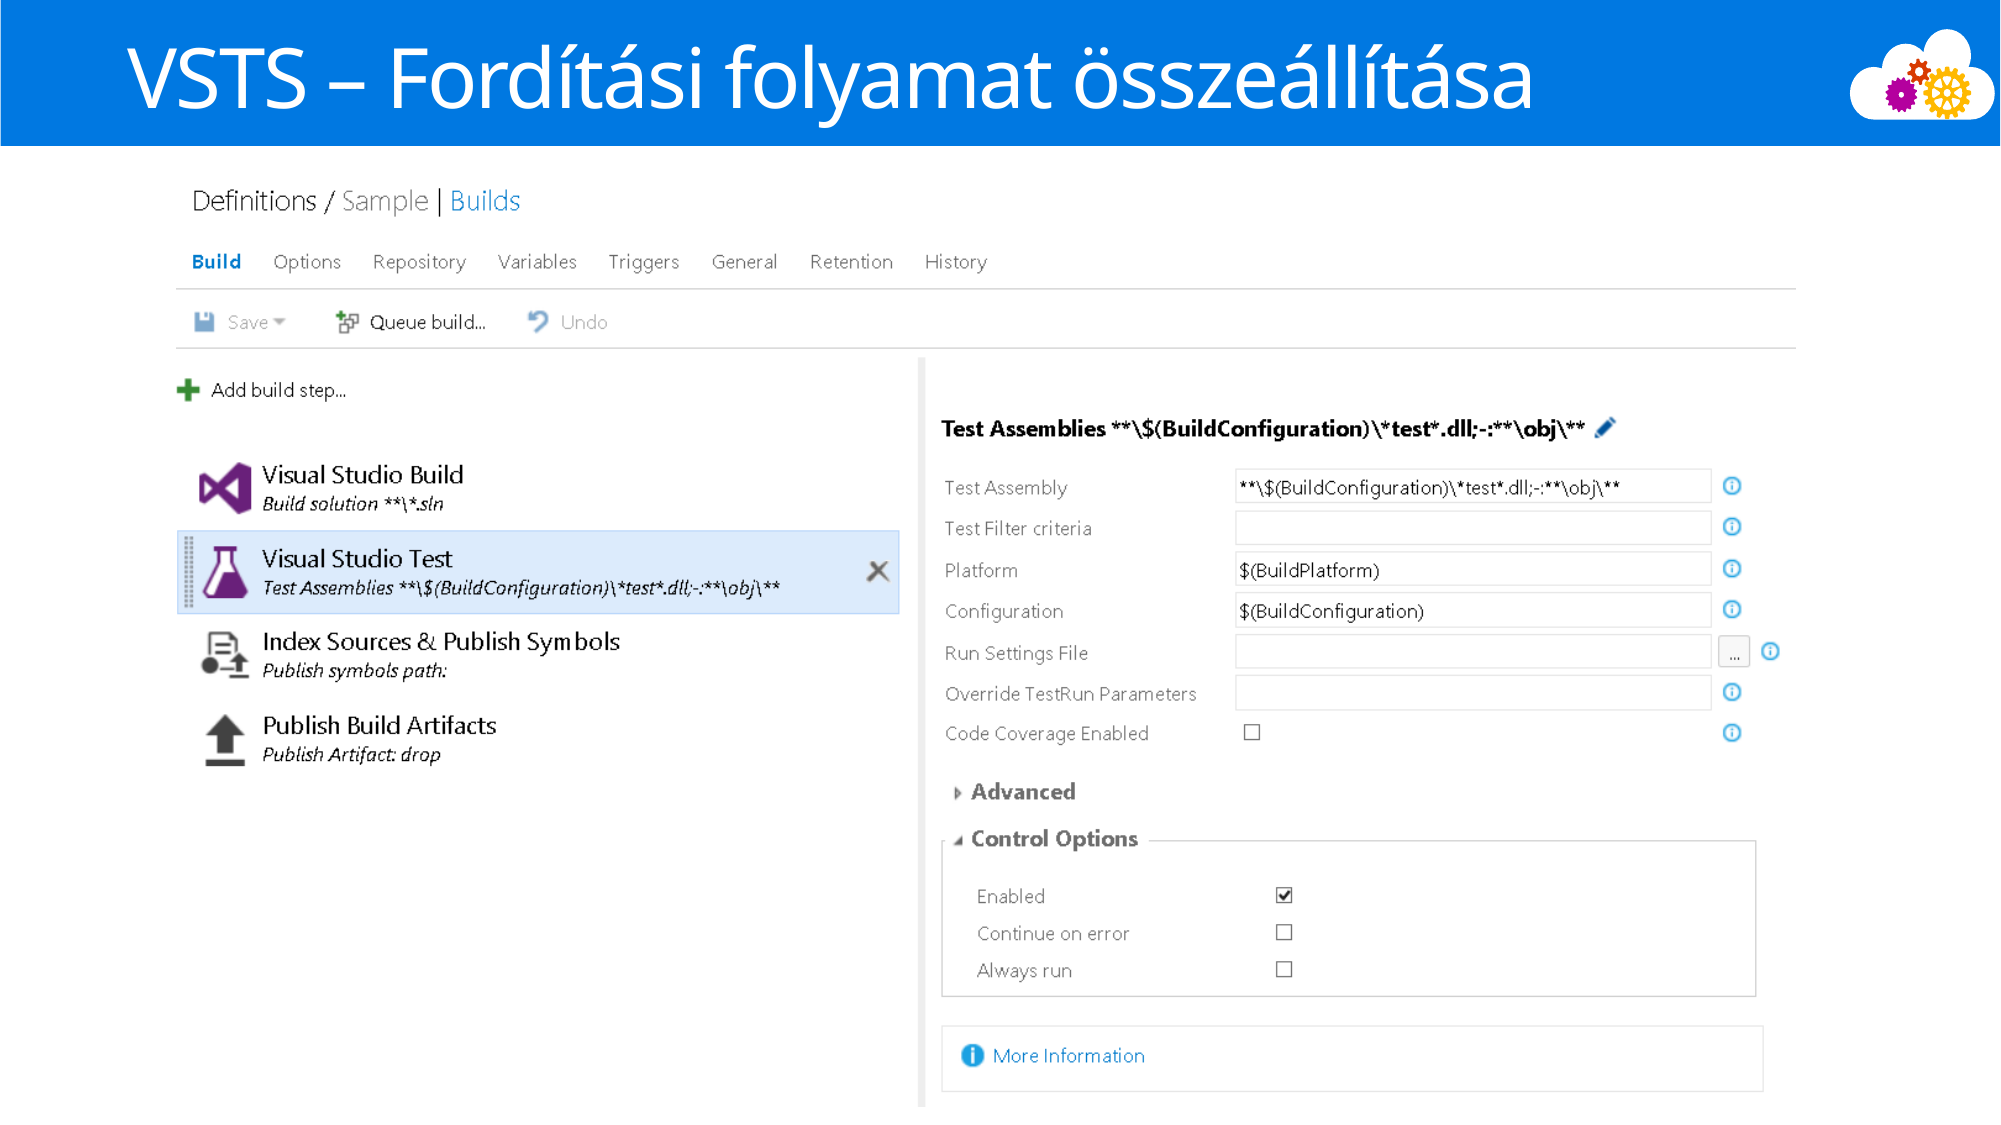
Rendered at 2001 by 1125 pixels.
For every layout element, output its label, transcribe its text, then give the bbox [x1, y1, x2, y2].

title VSTS – Fordítási folyamat összeállítása [103, 21, 1869, 134]
picture [176, 176, 1796, 1108]
